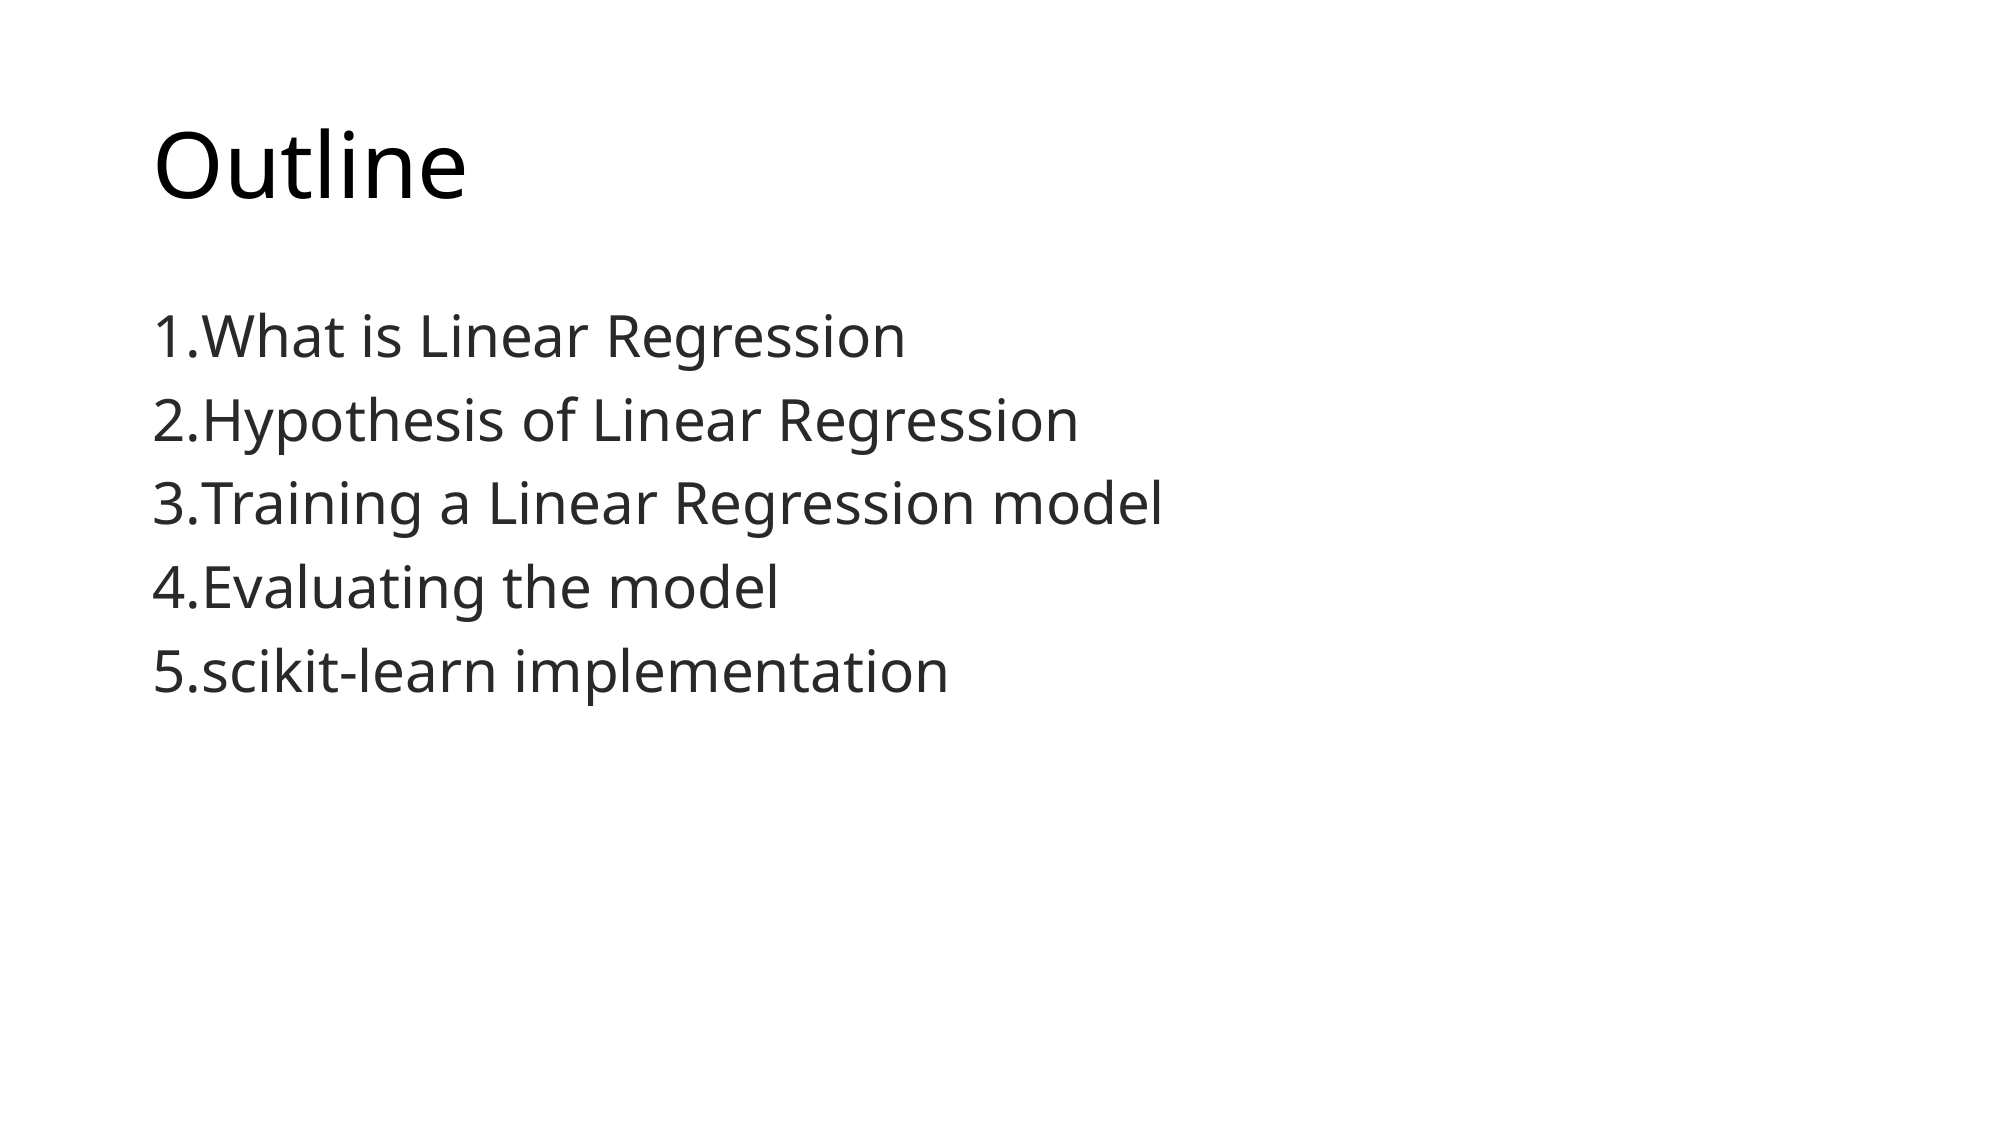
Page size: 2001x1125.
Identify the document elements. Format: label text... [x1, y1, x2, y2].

title Outline [137, 59, 1863, 278]
list What is Linear Regression Hypothesis of Linear Regression Training a Linear Regression model Evaluating the model scikit-learn implementation [137, 299, 1863, 1014]
